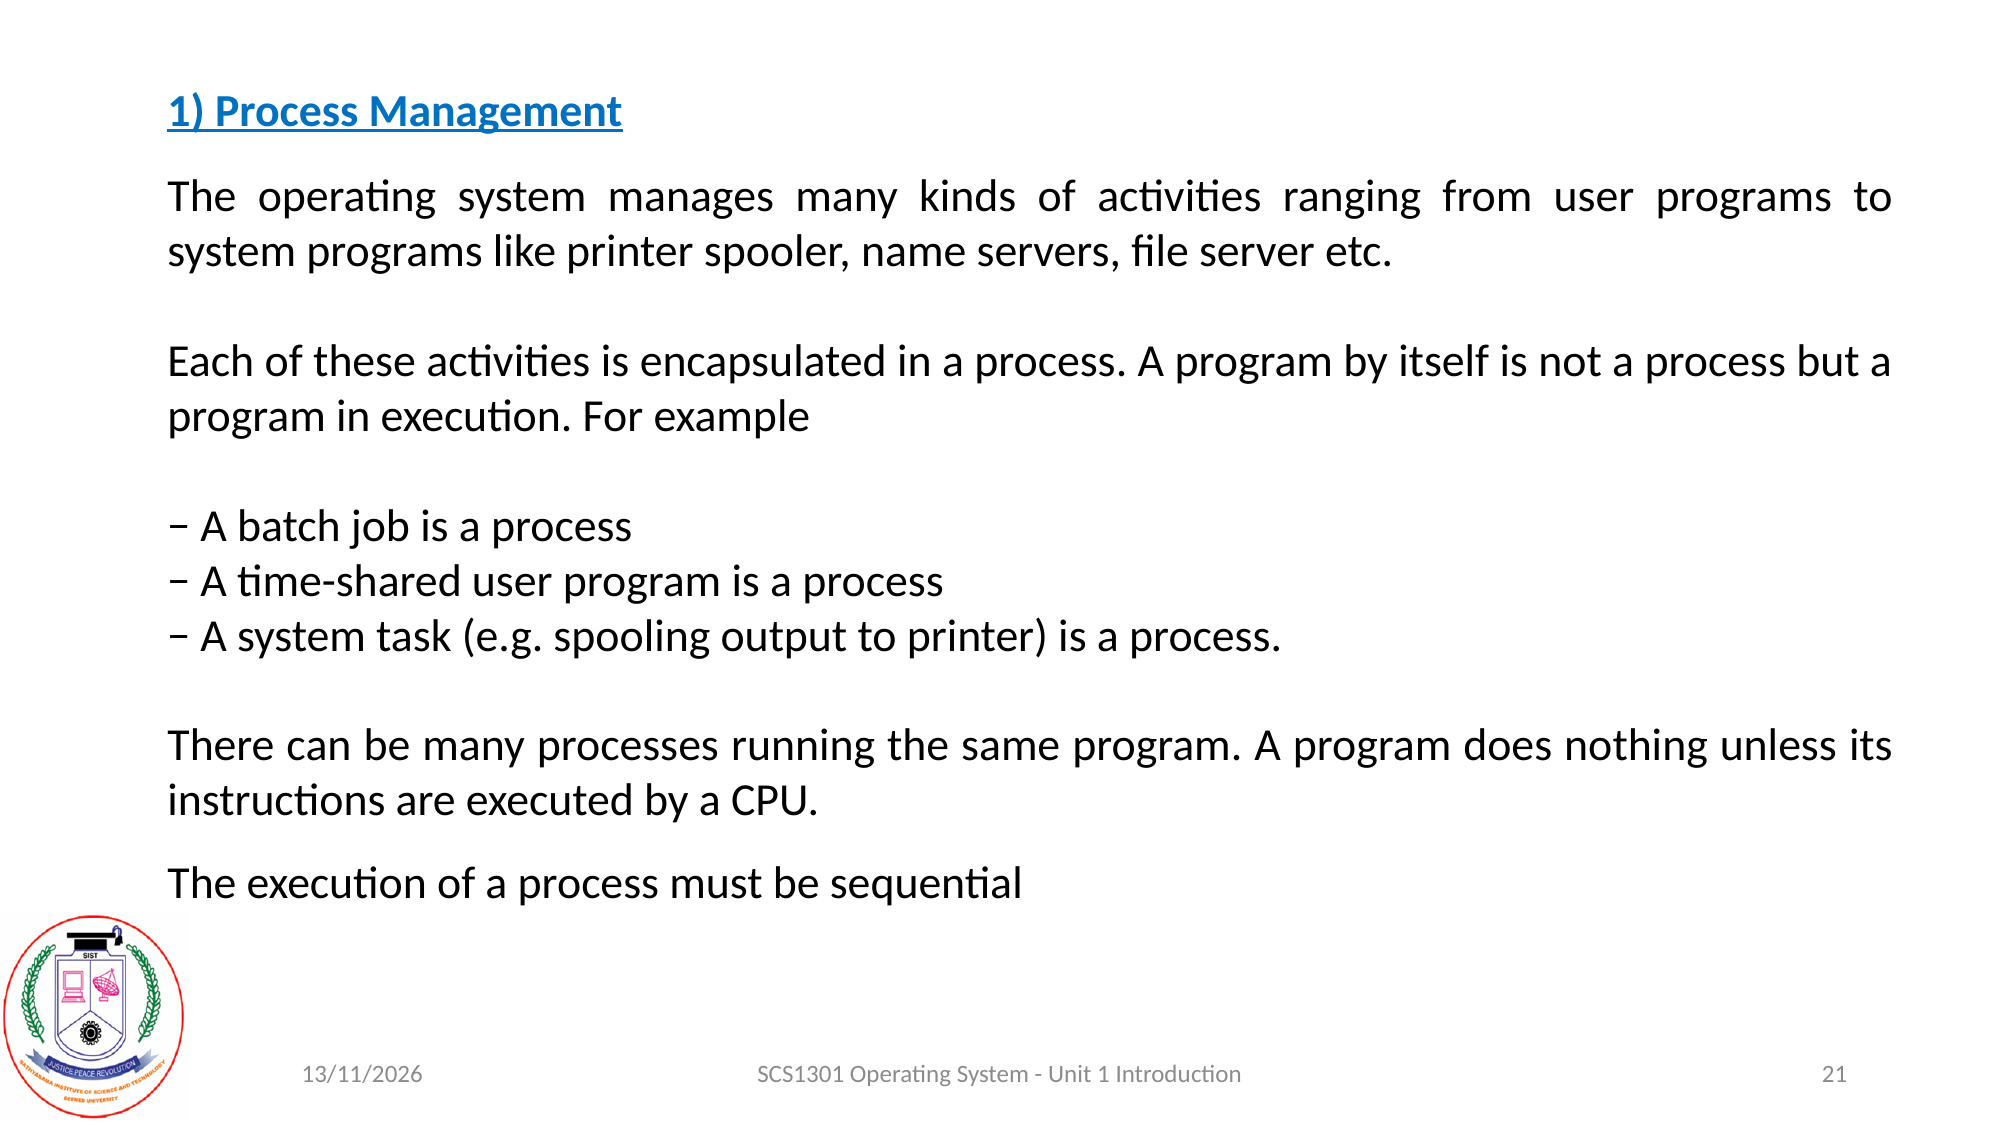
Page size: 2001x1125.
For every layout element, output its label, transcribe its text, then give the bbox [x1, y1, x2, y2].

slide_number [137, 1042, 588, 1103]
text_box 1) Process Management The operating system manages many kinds of activities ranging from user programs to system programs like printer spooler, name servers, file server etc. Each of these activities is encapsulated in a process. A program by itself is not a process but a program in execution. For example − A batch job is a process − A time-shared user program is a process − A system task (e.g. spooling output to printer) is a process. There can be many processes running the same program. A program does nothing unless its instructions are executed by a CPU. The execution of a process must be sequential [152, 72, 1909, 915]
slide_number 21 [1412, 1042, 1863, 1103]
footer SCS1301 Operating System - Unit 1 Introduction [662, 1042, 1338, 1103]
picture [0, 911, 189, 1122]
